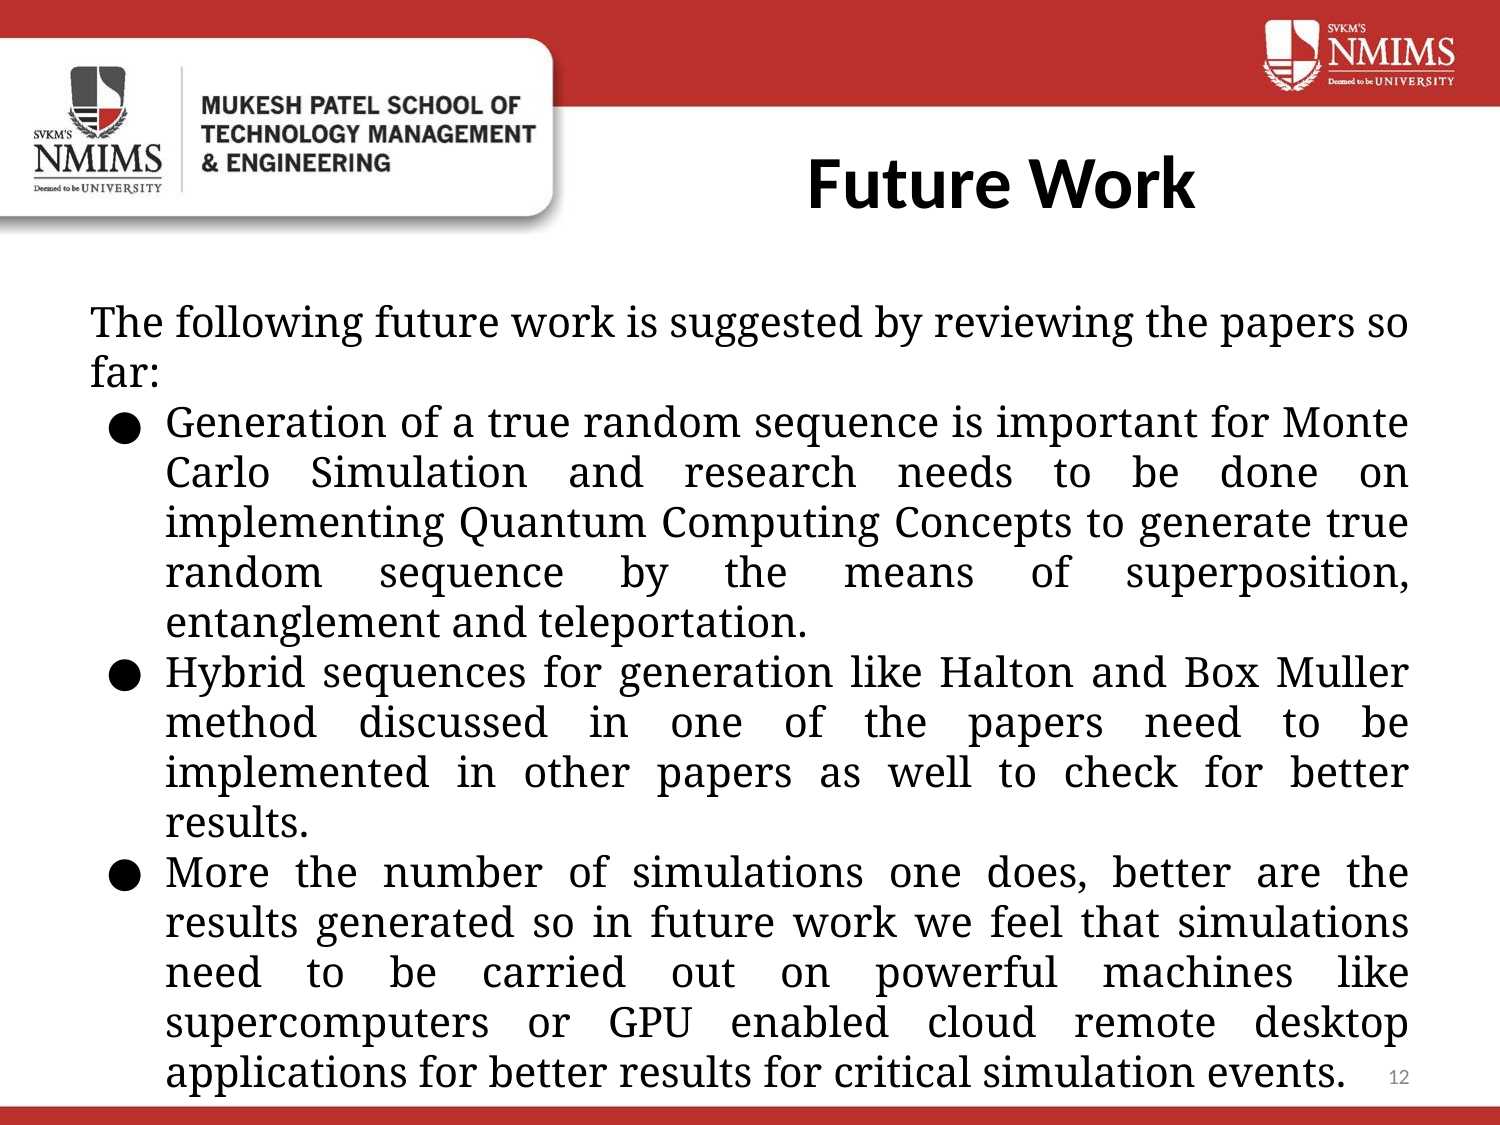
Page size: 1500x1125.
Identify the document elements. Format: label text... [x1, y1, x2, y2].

title Future Work [580, 128, 1425, 229]
list The following future work is suggested by reviewing the papers so far: Generation of a true random sequence is important for Monte Carlo Simulation and research needs to be done on implementing Quantum Computing Concepts to generate true random sequence by the means of superposition, entanglement and teleportation. Hybrid sequences for generation like Halton and Box Muller method discussed in one of the papers need to be implemented in other papers as well to check for better results. More the number of simulations one does, better are the results generated so in future work we feel that simulations need to be carried out on powerful machines like supercomputers or GPU enabled cloud remote desktop applications for better results for critical simulation events. [75, 280, 1425, 1046]
slide_number 12 [1074, 1045, 1425, 1106]
picture [0, 0, 1500, 1125]
